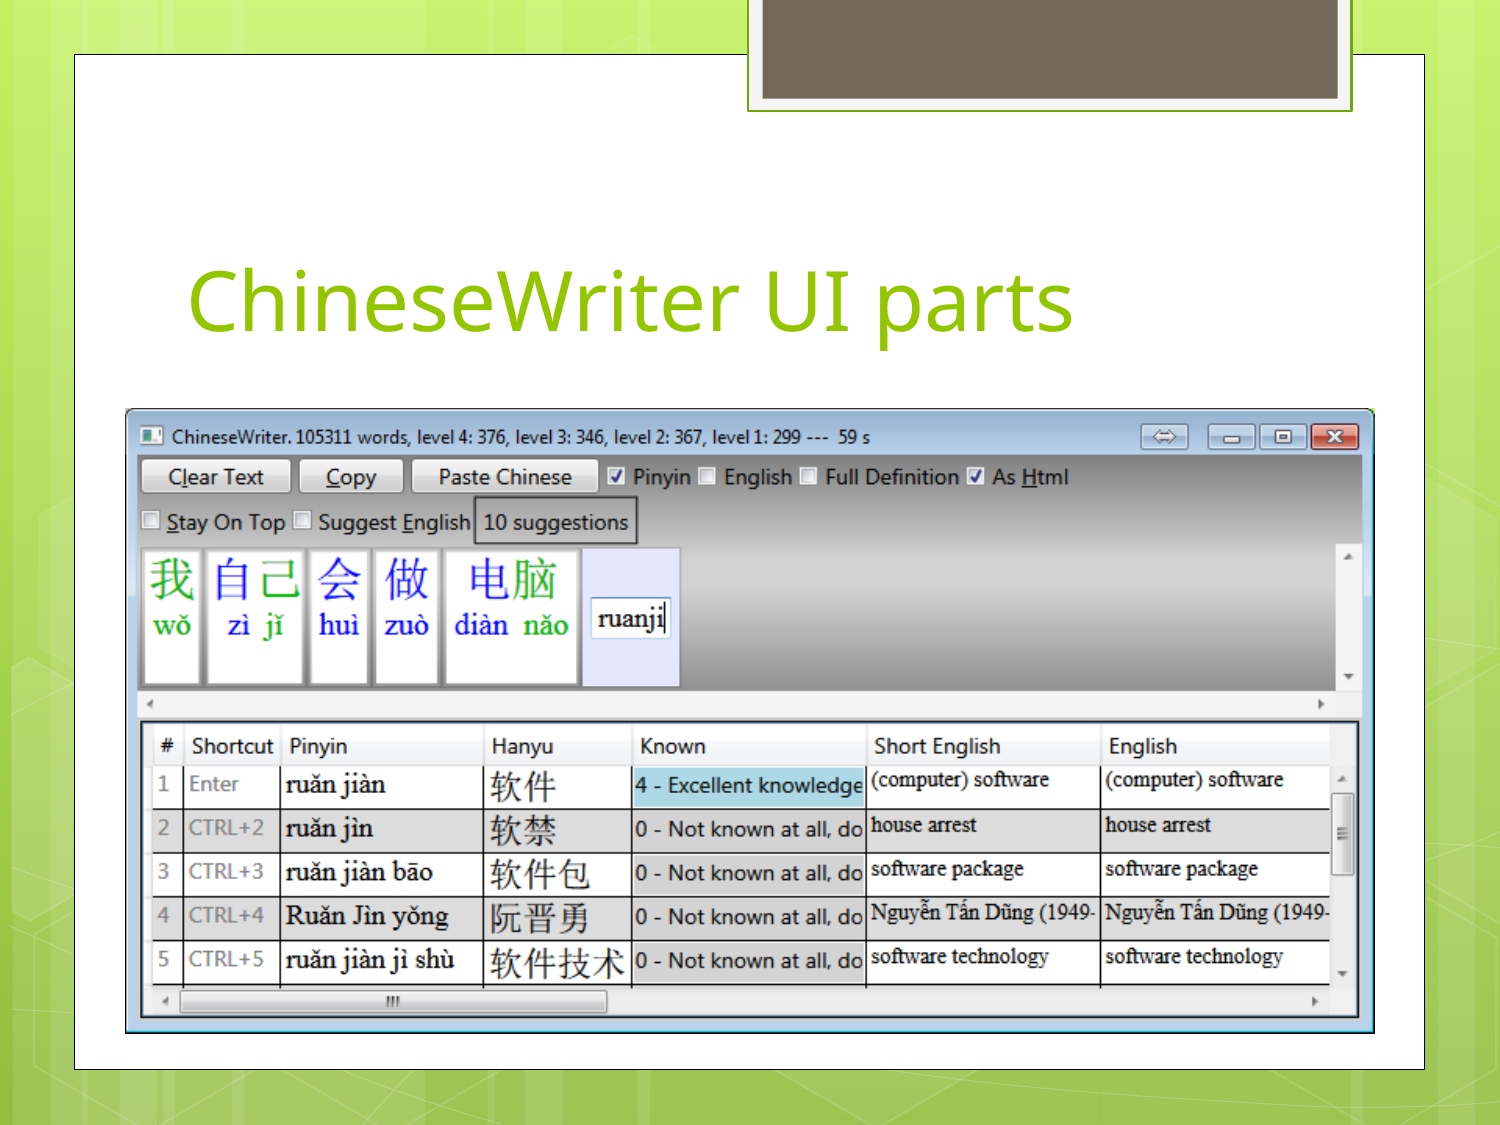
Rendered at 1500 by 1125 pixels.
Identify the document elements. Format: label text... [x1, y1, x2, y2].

picture [124, 408, 1376, 1035]
title ChineseWriter UI parts [171, 168, 1324, 357]
